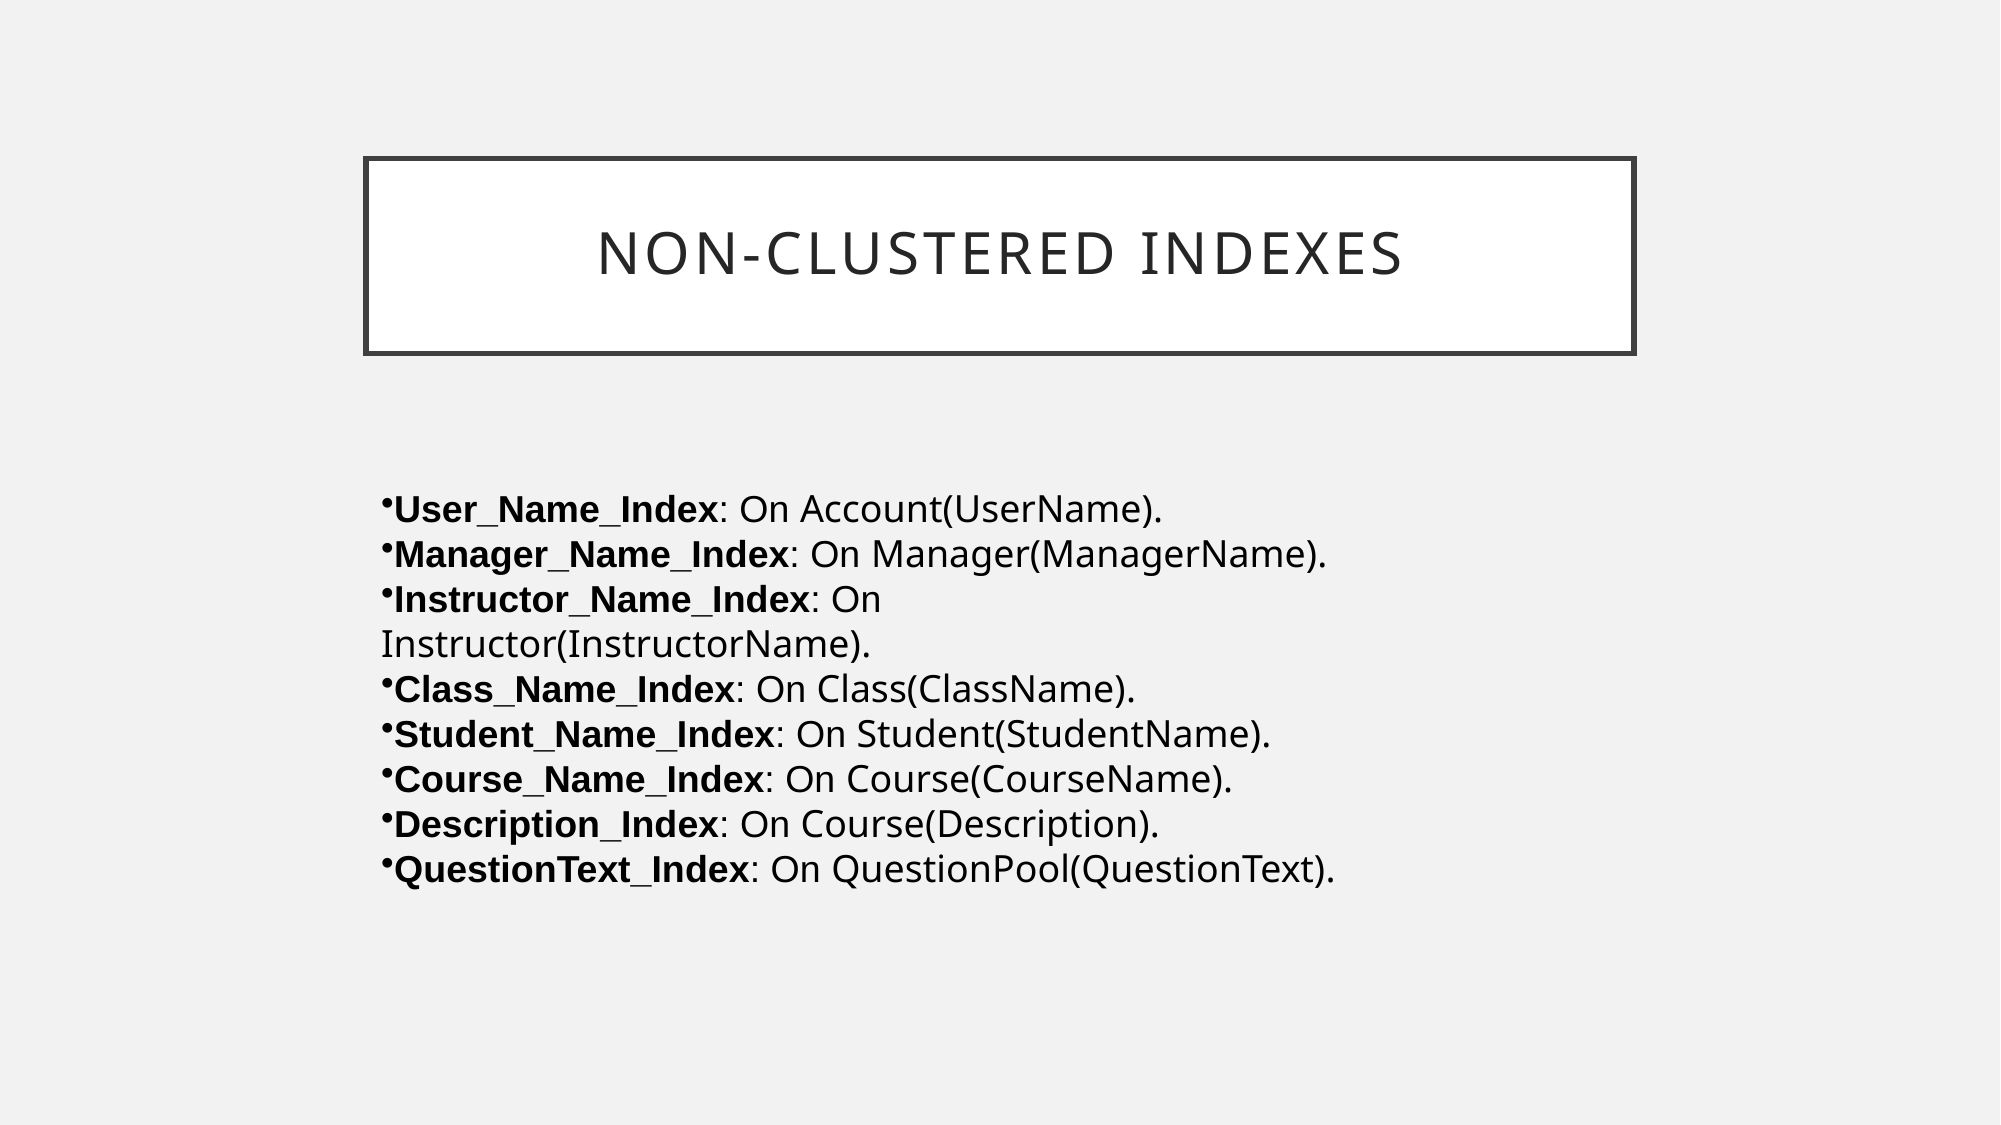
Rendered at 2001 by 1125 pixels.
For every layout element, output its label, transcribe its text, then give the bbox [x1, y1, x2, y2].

list User_Name_Index: On Account(UserName). Manager_Name_Index: On Manager(ManagerName). Instructor_Name_Index: On Instructor(InstructorName). Class_Name_Index: On Class(ClassName). Student_Name_Index: On Student(StudentName). Course_Name_Index: On Course(CourseName). Description_Index: On Course(Description). QuestionText_Index: On QuestionPool(QuestionText). [366, 360, 1363, 1014]
title Non-Clustered Indexes [363, 156, 1637, 356]
